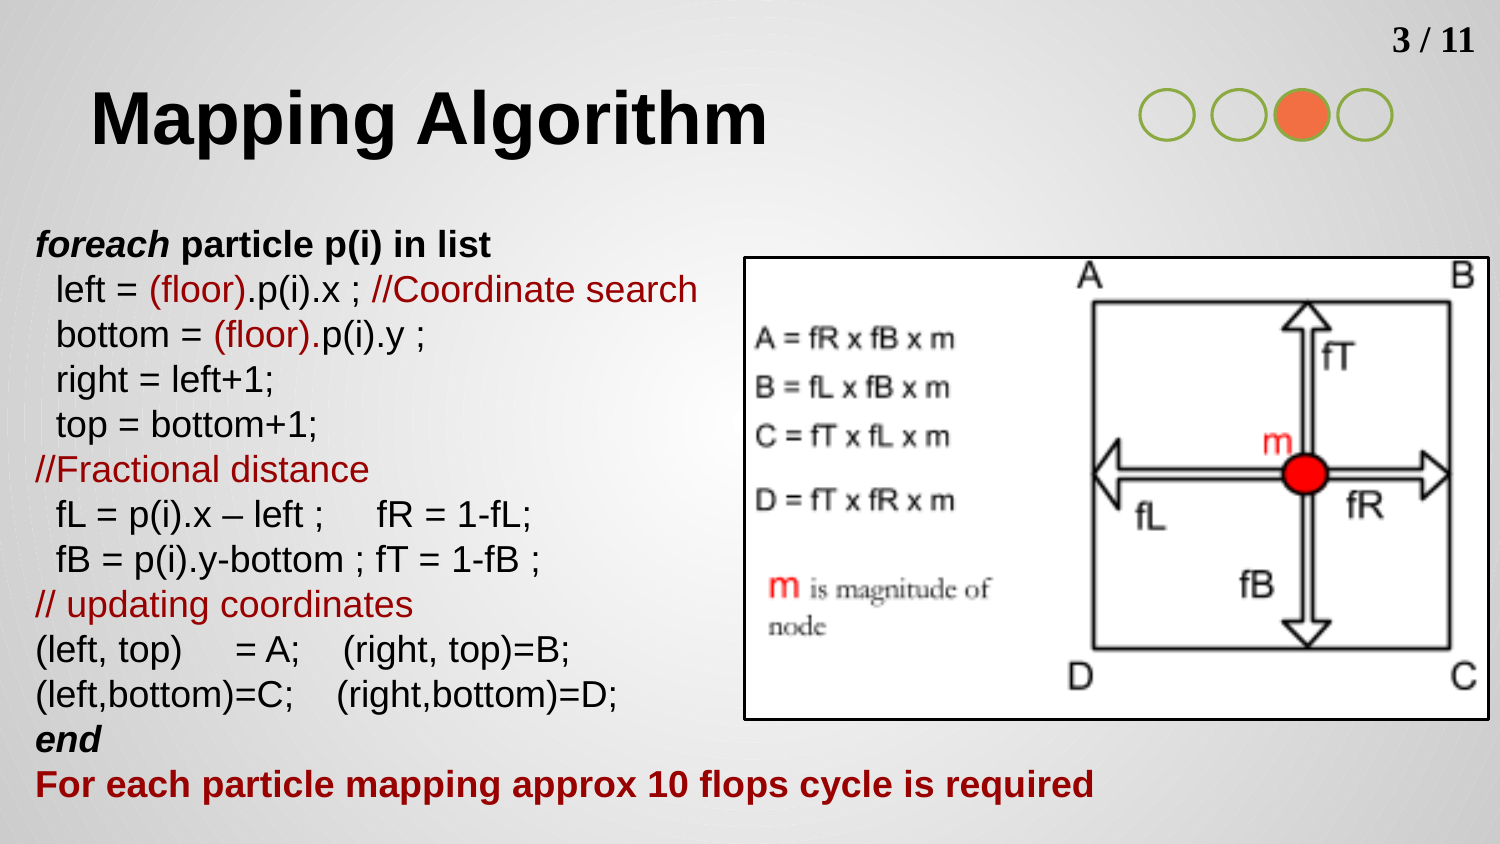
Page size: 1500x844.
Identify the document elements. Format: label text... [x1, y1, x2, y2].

text_box [1274, 89, 1330, 141]
text_box 3 / 11 [1377, 0, 1500, 78]
picture [745, 258, 1488, 719]
title Mapping Algorithm [75, 33, 1425, 175]
text_box [1140, 89, 1195, 141]
text_box [1211, 89, 1267, 141]
text_box [1337, 89, 1393, 141]
list foreach particle p(i) in list left = (floor).p(i).x ; //Coordinate search bottom = (floor).p(i).y ; right = left+1; top = bottom+1; //Fractional distance fL = p(i).x – left ; fR = 1-fL; fB = p(i).y-bottom ; fT = 1-fB ; // updating coordinates (left, top) = A; (right, top)=B; (left,bottom)=C; (right,bottom)=D; end For each particle mapping approx 10 flops cycle is required [19, 205, 1294, 772]
